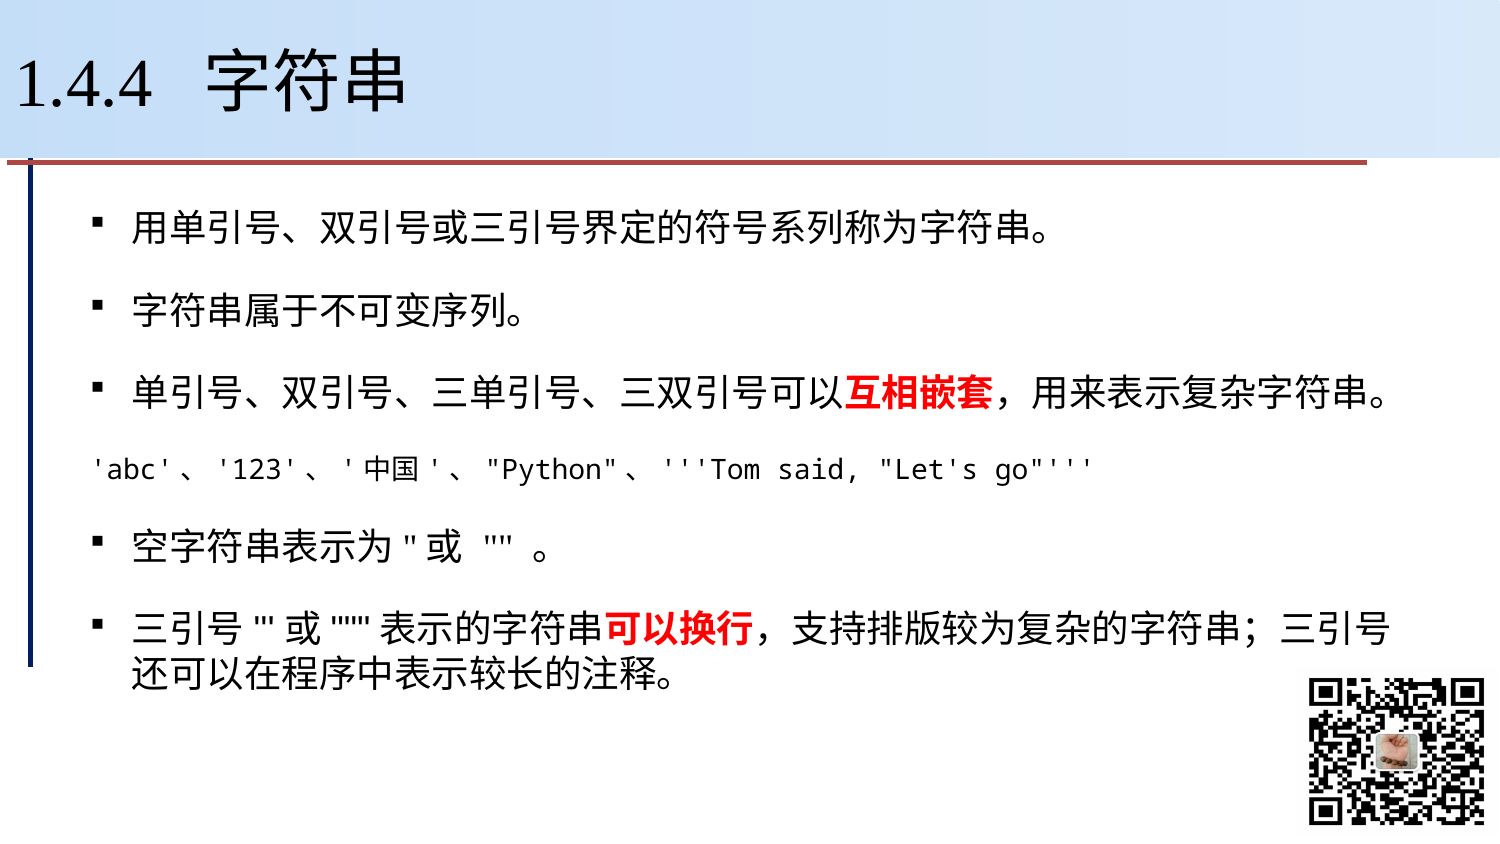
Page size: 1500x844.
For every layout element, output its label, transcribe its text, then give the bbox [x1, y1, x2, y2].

picture [1295, 666, 1498, 837]
list 用单引号、双引号或三引号界定的符号系列称为字符串。 字符串属于不可变序列。 单引号、双引号、三单引号、三双引号可以互相嵌套，用来表示复杂字符串。 'abc'、'123'、'中国'、"Python"、'''Tom said, "Let's go"''' 空字符串表示为''或 "" 。 三引号'''或"""表示的字符串可以换行，支持排版较为复杂的字符串；三引号还可以在程序中表示较长的注释。 [74, 196, 1426, 755]
title 1.4.4 字符串 [0, 0, 1500, 159]
